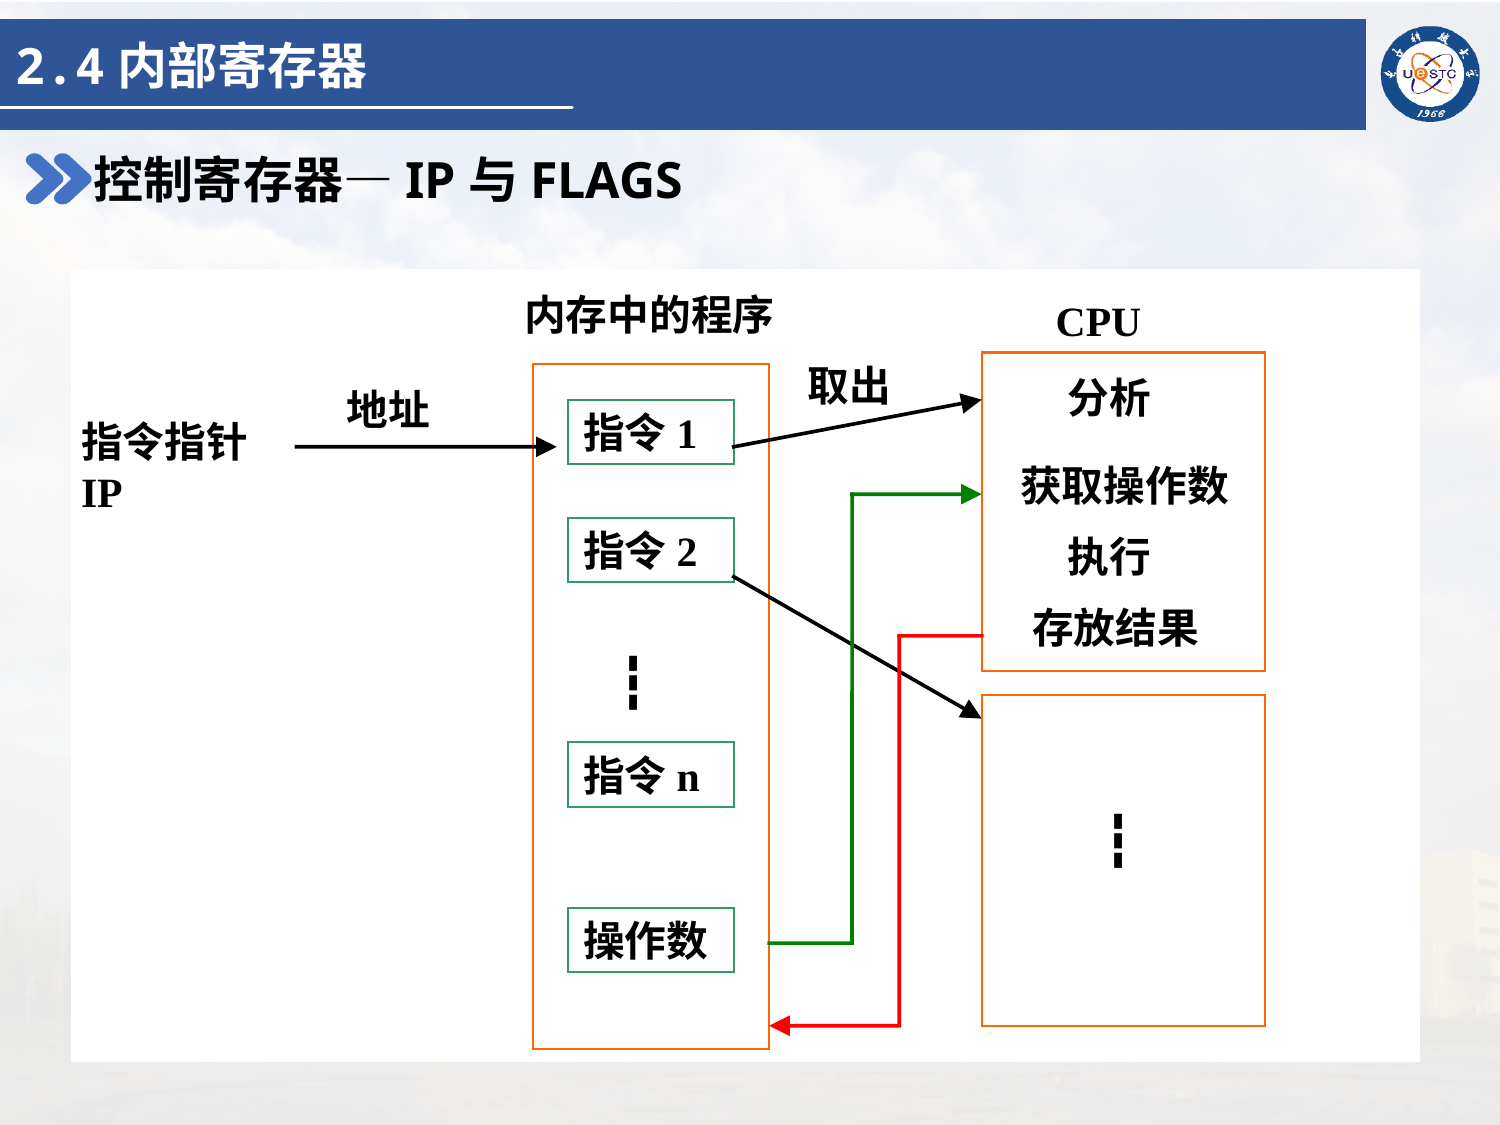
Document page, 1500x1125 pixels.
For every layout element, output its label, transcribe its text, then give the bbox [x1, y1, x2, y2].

text_box [0, 19, 1366, 130]
text_box [53, 153, 78, 205]
picture [1375, 20, 1486, 127]
text_box [25, 153, 64, 205]
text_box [66, 269, 1419, 1062]
text_box 2.4内部寄存器 [0, 26, 1359, 114]
text_box 控制寄存器—IP与FLAGS [78, 140, 698, 216]
